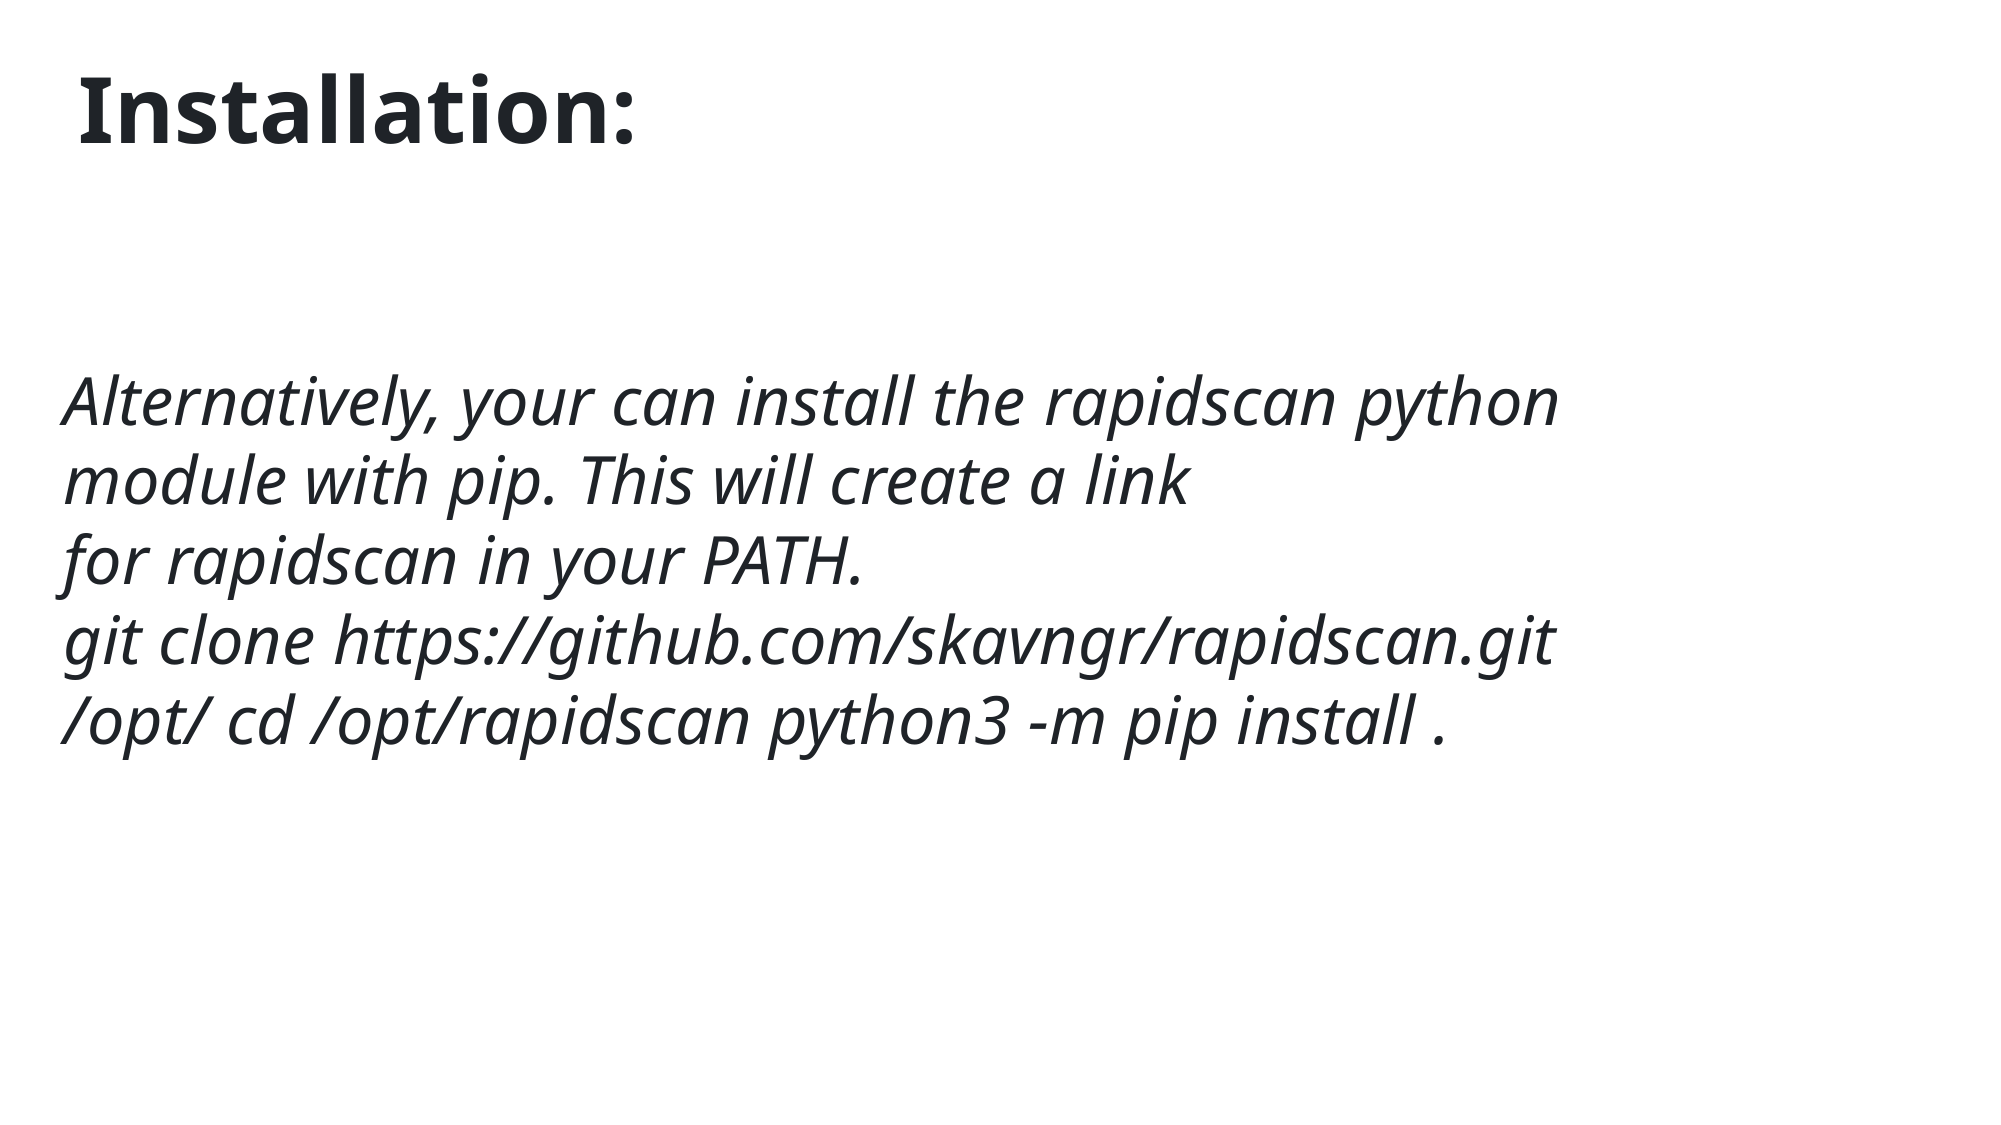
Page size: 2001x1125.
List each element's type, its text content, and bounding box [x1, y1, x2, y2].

title Installation: [63, 59, 1863, 278]
list Alternatively, your can install the rapidscan python module with pip. This will create a link for rapidscan in your PATH. git clone https://github.com/skavngr/rapidscan.git /opt/ cd /opt/rapidscan python3 -m pip install . [63, 189, 1672, 828]
